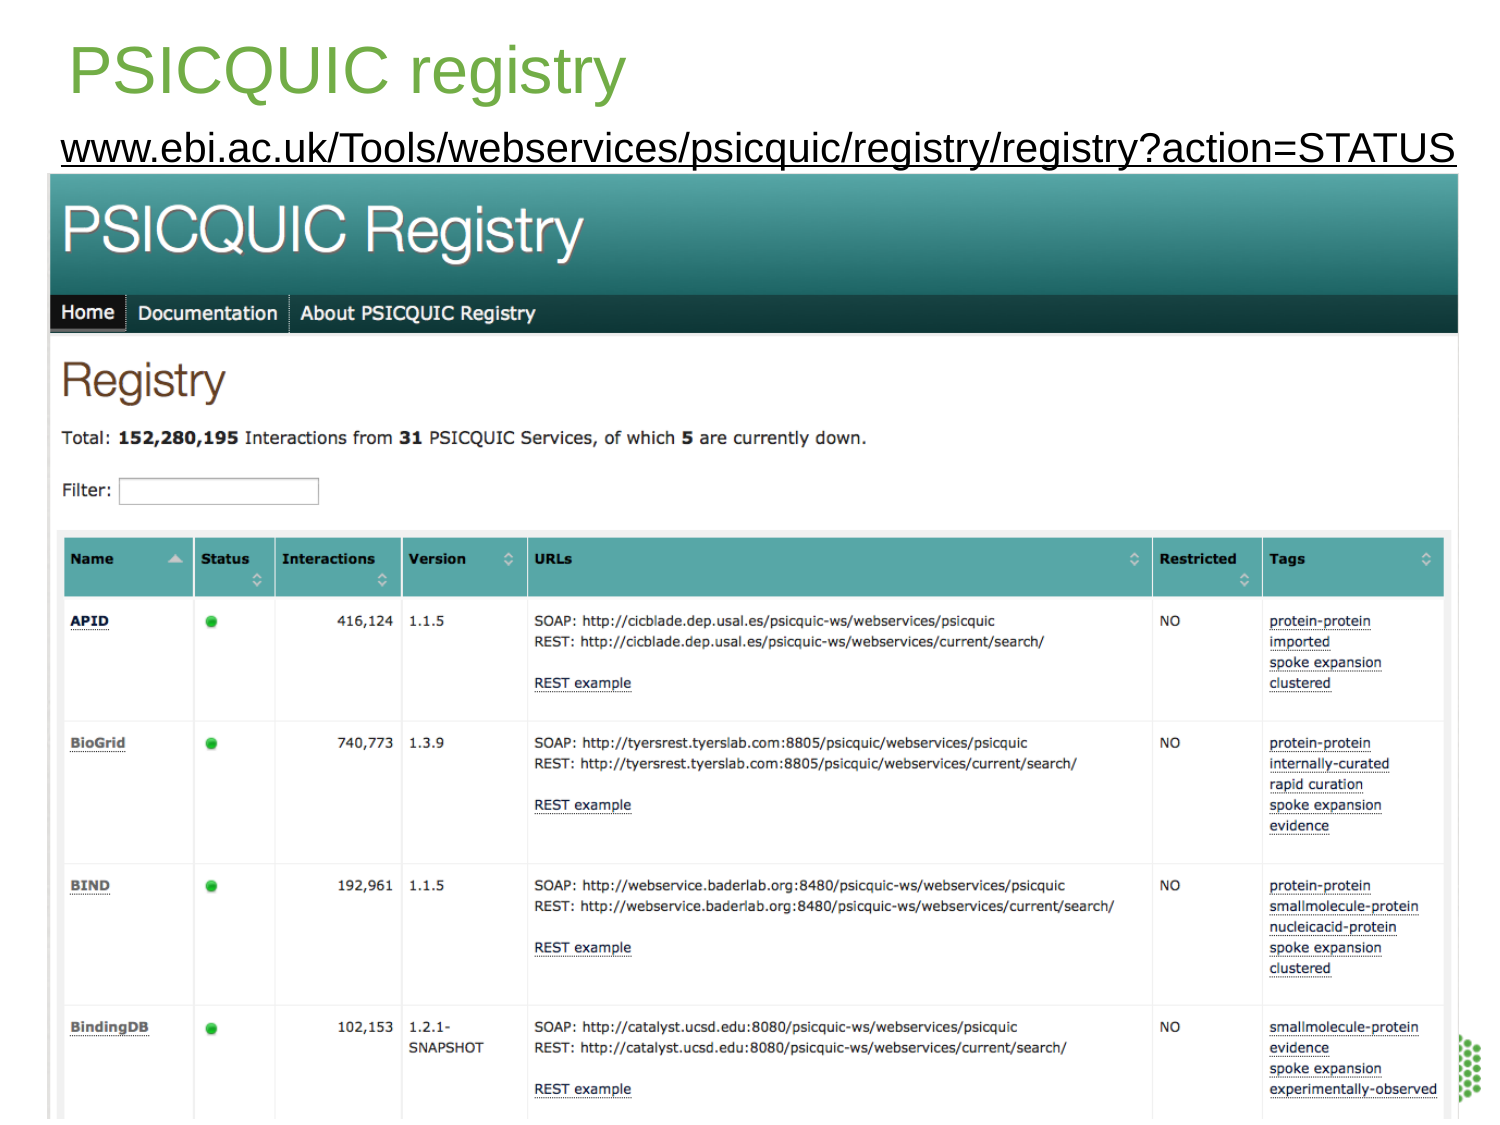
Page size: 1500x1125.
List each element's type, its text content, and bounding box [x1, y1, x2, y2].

picture [47, 173, 1481, 1120]
text_box www.ebi.ac.uk/Tools/webservices/psicquic/registry/registry?action=STATUS [45, 113, 1484, 179]
text_box PSICQUIC registry [53, 19, 1471, 115]
